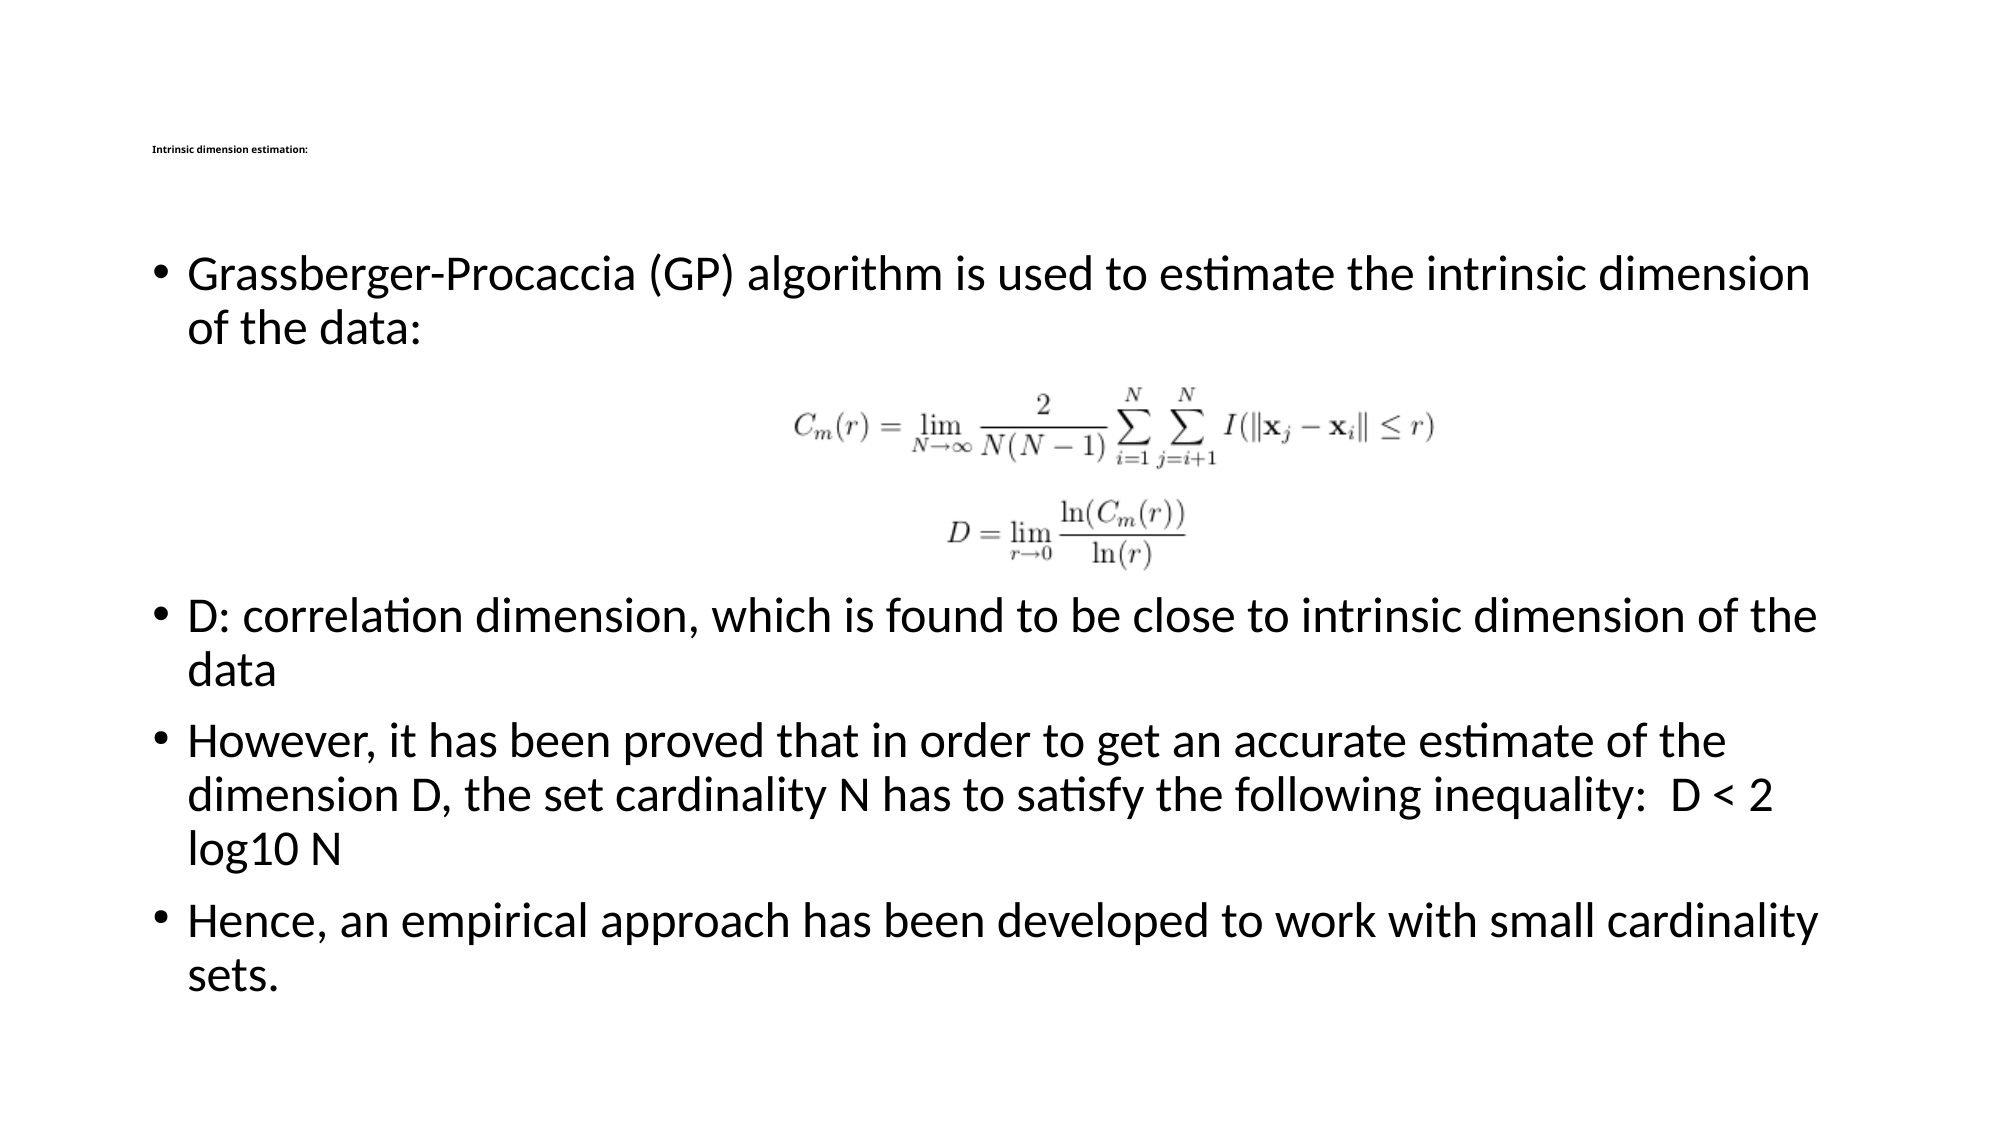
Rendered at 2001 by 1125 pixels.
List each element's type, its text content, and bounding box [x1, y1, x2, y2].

title Intrinsic dimension estimation: [137, 136, 1863, 176]
list Grassberger-Procaccia (GP) algorithm is used to estimate the intrinsic dimension of the data: D: correlation dimension, which is found to be close to intrinsic dimension of the data However, it has been proved that in order to get an accurate estimate of the dimension D, the set cardinality N has to satisfy the following inequality: D < 2 log10 N Hence, an empirical approach has been developed to work with small cardinality sets. [137, 239, 1863, 1014]
picture [789, 375, 1442, 586]
